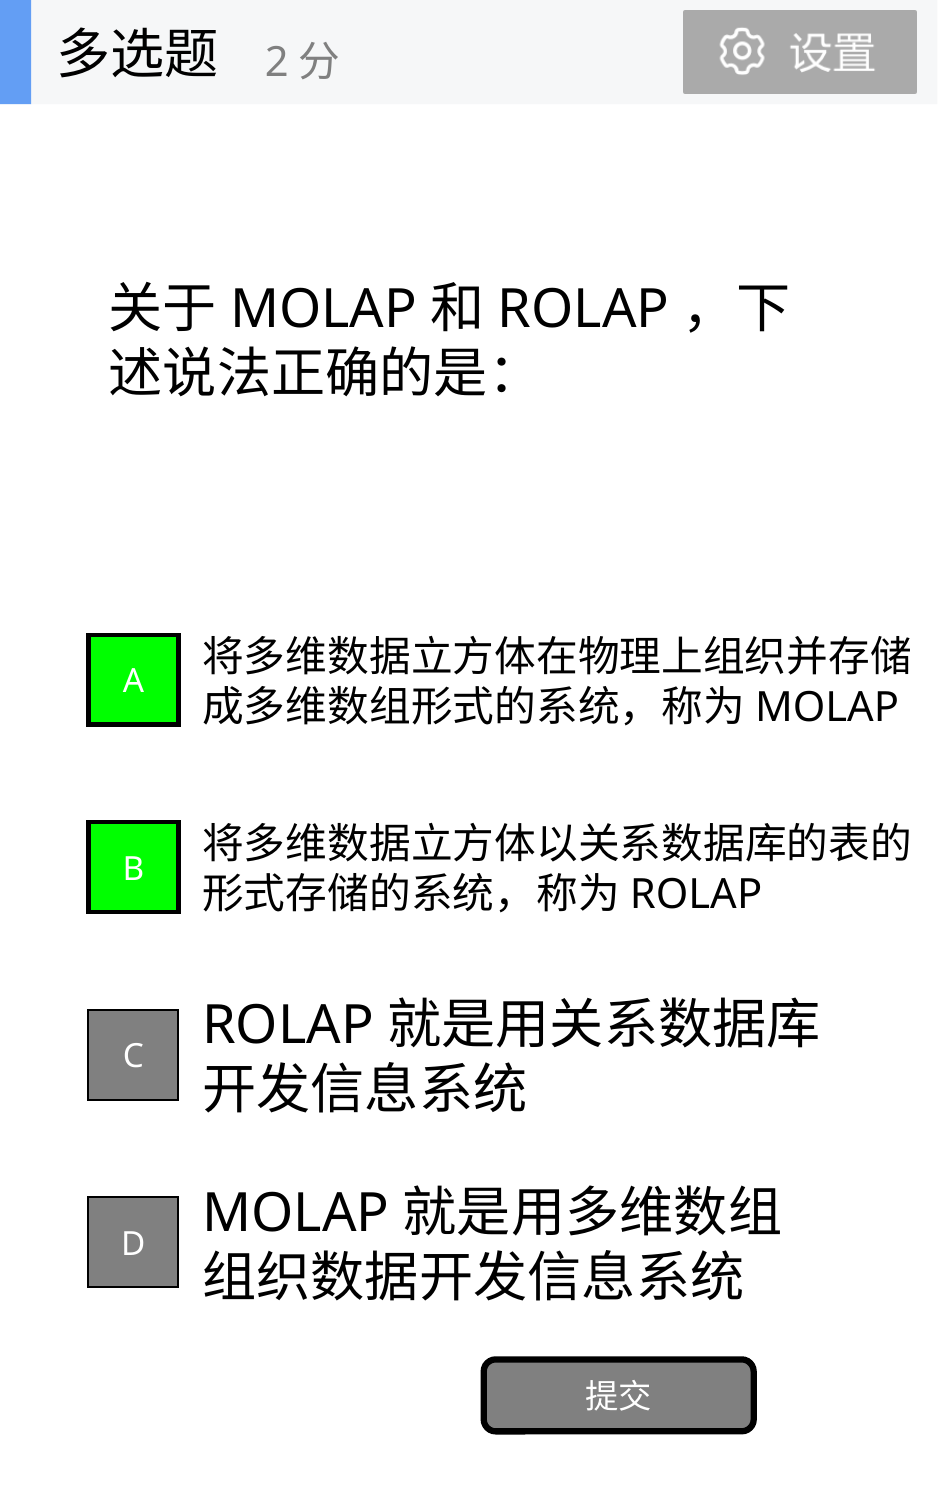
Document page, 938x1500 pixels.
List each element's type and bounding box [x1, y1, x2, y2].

text_box [0, 0, 938, 573]
text_box [87, 821, 179, 913]
text_box [482, 1358, 755, 1433]
picture [683, 10, 917, 94]
text_box [87, 1196, 179, 1288]
text_box [87, 1009, 179, 1101]
text_box [187, 796, 938, 938]
text_box [187, 1171, 844, 1313]
text_box [87, 634, 179, 726]
text_box [187, 984, 844, 1125]
text_box [187, 609, 938, 750]
